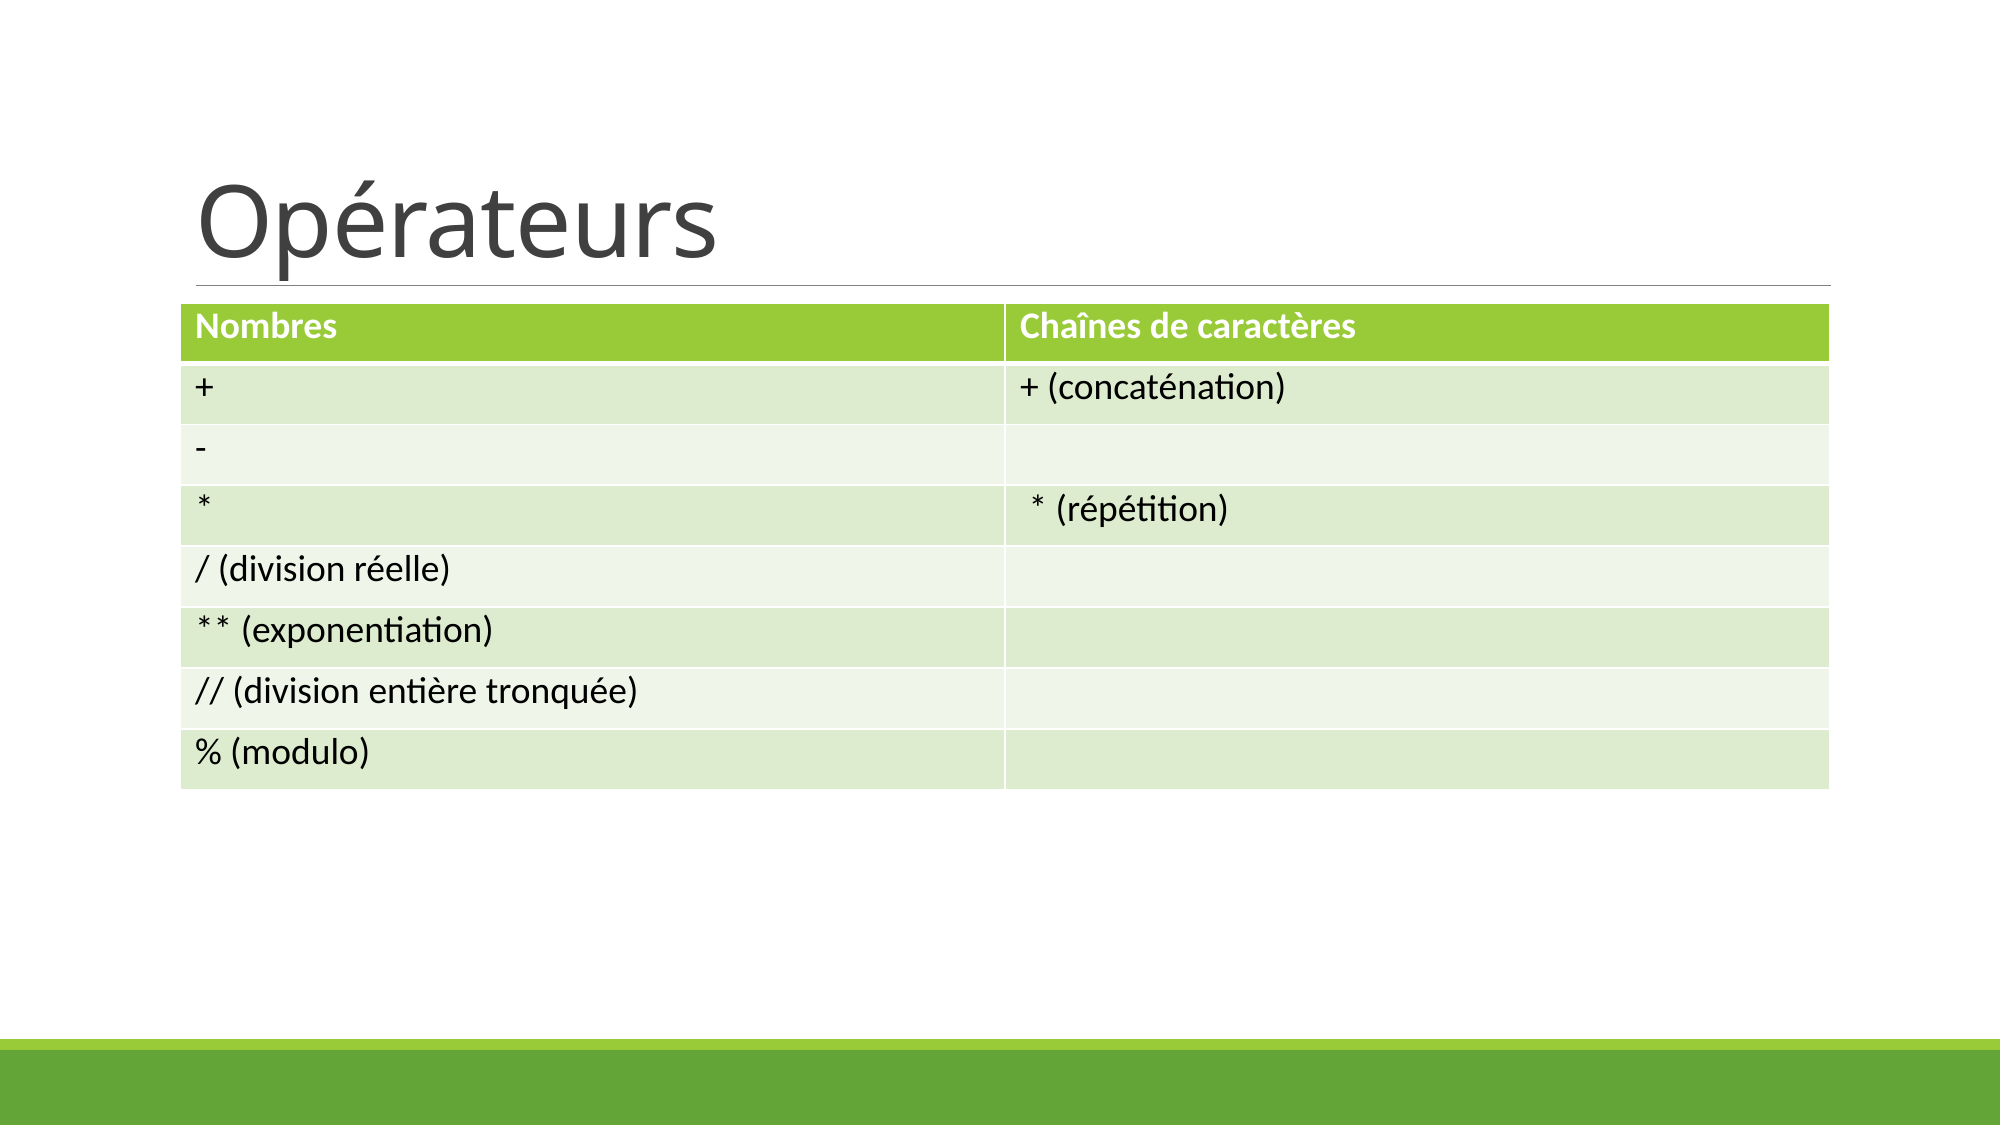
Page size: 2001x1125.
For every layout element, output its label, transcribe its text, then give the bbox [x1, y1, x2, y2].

table_cell [1006, 547, 1829, 606]
table_cell / (division réelle) [181, 547, 1004, 606]
table_cell [1006, 425, 1829, 484]
table_cell + [181, 366, 1004, 424]
table_header Nombres [181, 304, 1004, 361]
table_header Chaînes de caractères [1006, 304, 1829, 361]
table_cell [1006, 608, 1829, 667]
table_cell * (répétition) [1006, 486, 1829, 545]
title Opérateurs [180, 47, 1830, 285]
table_cell % (modulo) [181, 730, 1004, 789]
table_cell * [181, 486, 1004, 545]
table_cell [1006, 669, 1829, 728]
table_cell + (concaténation) [1006, 366, 1829, 424]
table_cell [1006, 730, 1829, 789]
table_cell ** (exponentiation) [181, 608, 1004, 667]
table_cell // (division entière tronquée) [181, 669, 1004, 728]
table_cell - [181, 425, 1004, 484]
